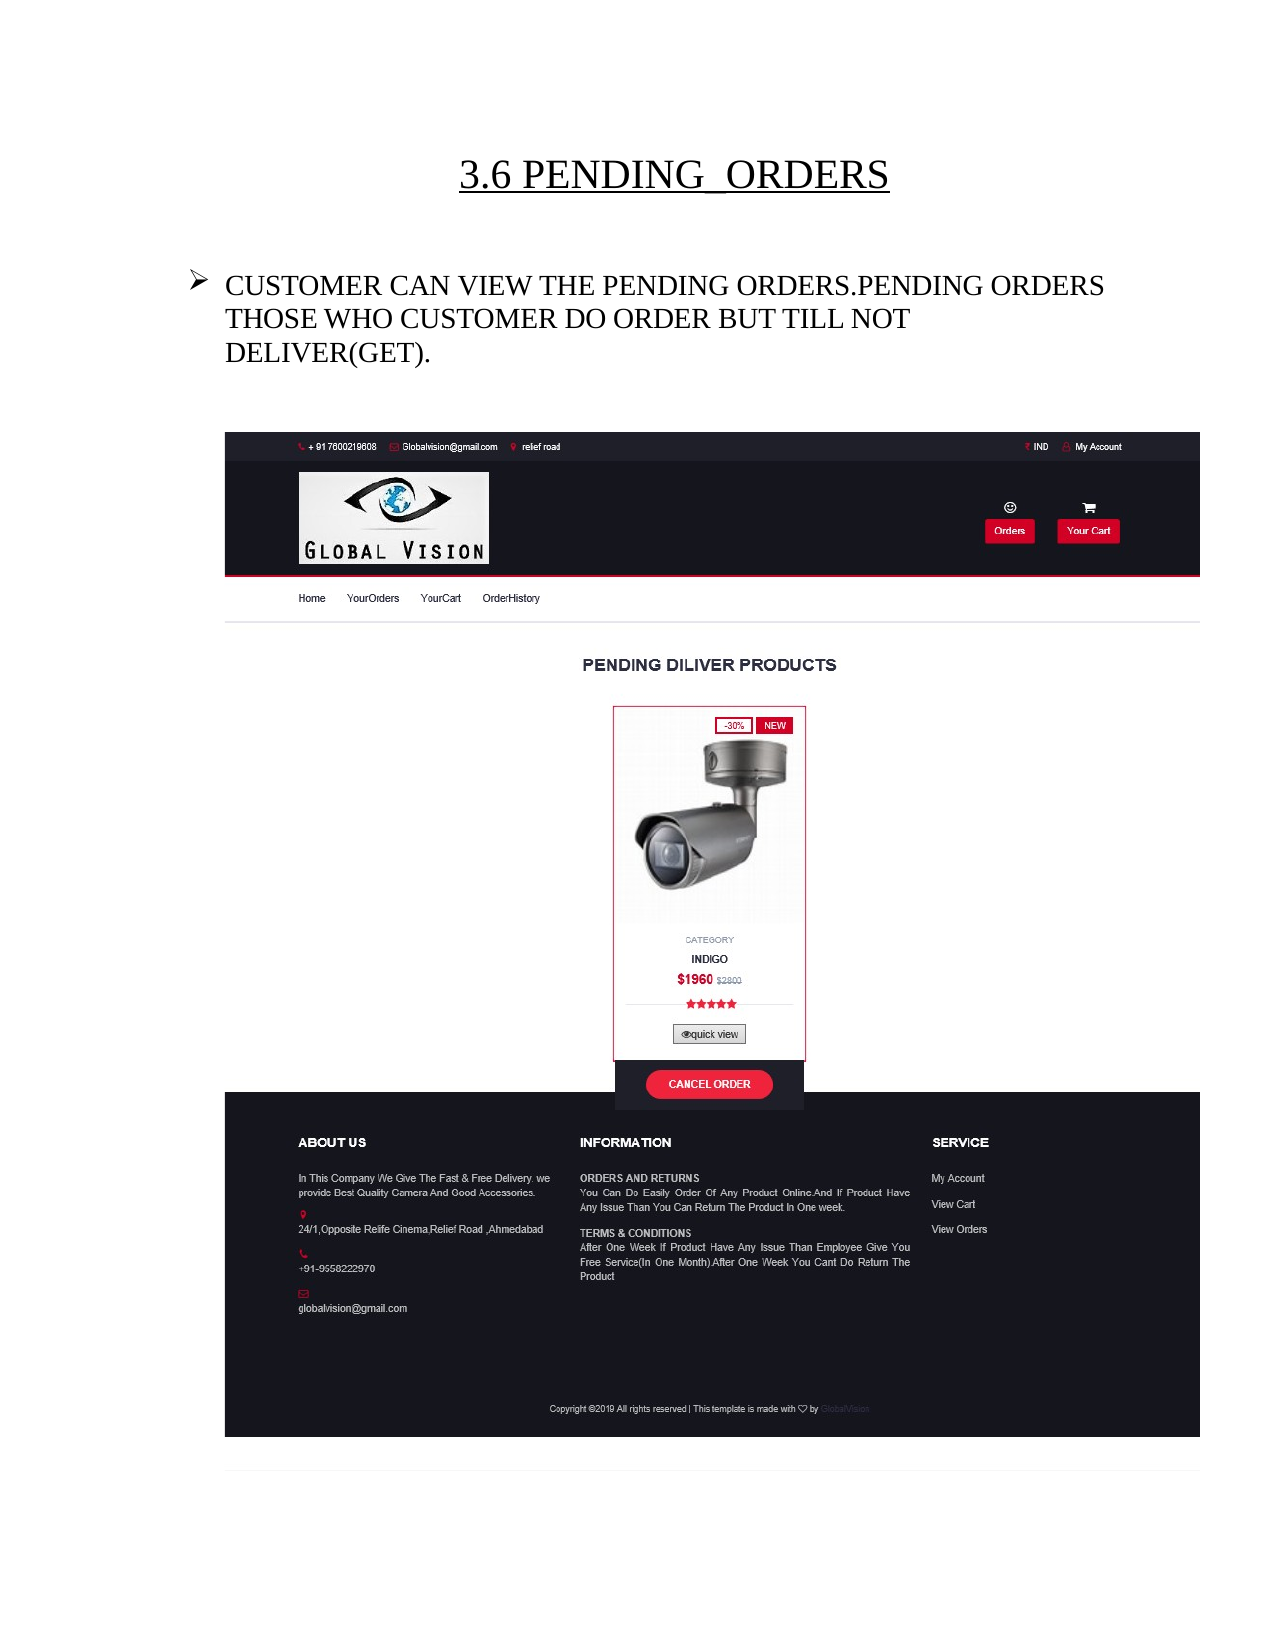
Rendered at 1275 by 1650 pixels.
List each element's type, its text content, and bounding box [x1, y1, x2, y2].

text_box [224, 432, 1200, 1471]
text_box 3.6 PENDING_ORDERS CUSTOMER CAN VIEW THE PENDING ORDERS.PENDING ORDERS THOSE WHO CUSTOMER DO ORDER BUT TILL NOT DELIVER(GET). [185, 144, 1117, 369]
